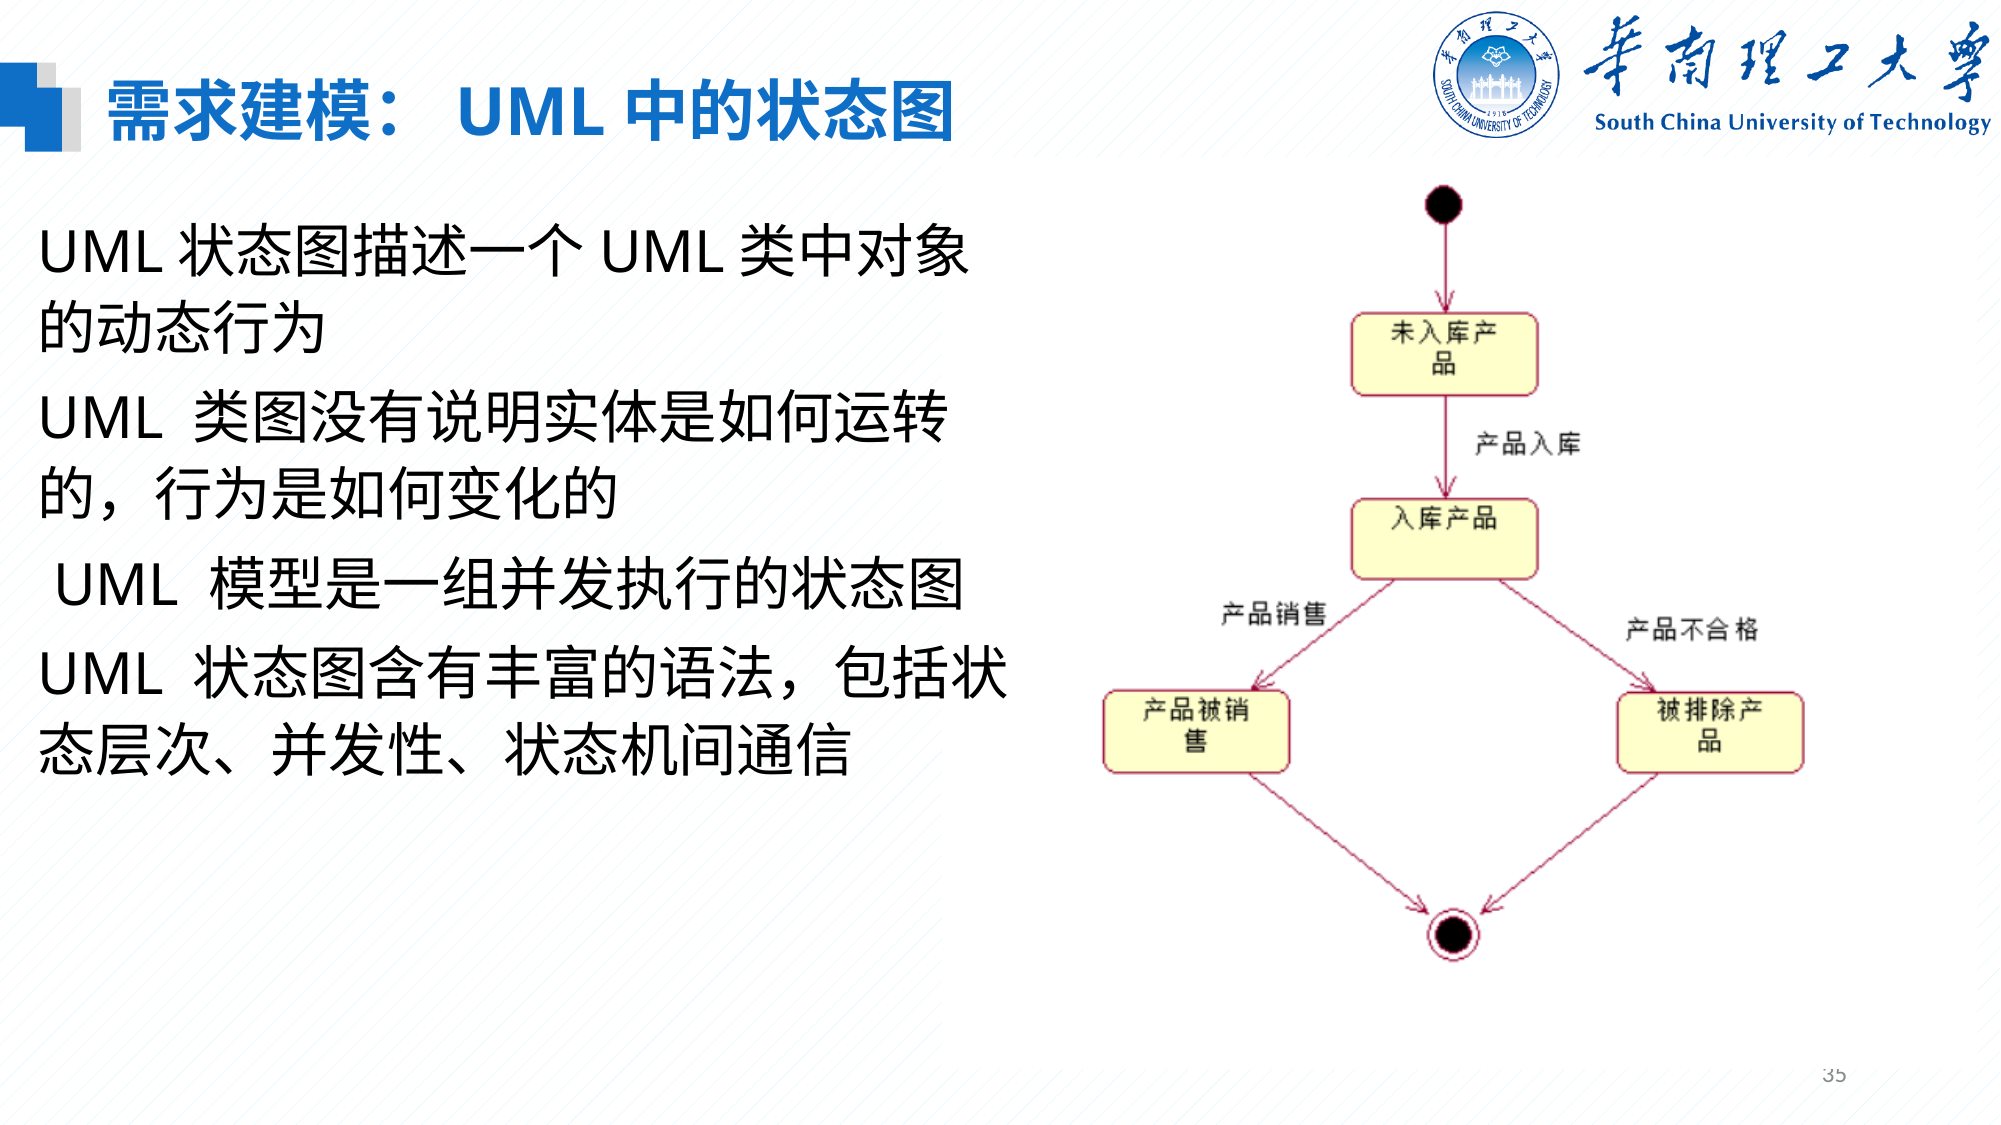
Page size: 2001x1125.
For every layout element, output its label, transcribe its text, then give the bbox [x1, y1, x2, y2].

picture [942, 157, 1977, 1069]
list UML状态图描述一个UML类中对象的动态行为 UML 类图没有说明实体是如何运转的，行为是如何变化的 UML 模型是一组并发执行的状态图 UML 状态图含有丰富的语法，包括状态层次、并发性、状态机间通信 [22, 199, 942, 965]
slide_number 35 [1412, 1069, 1863, 1103]
text_box 需求建模：UML中的状态图 [90, 61, 1265, 157]
picture [1433, 11, 1991, 138]
